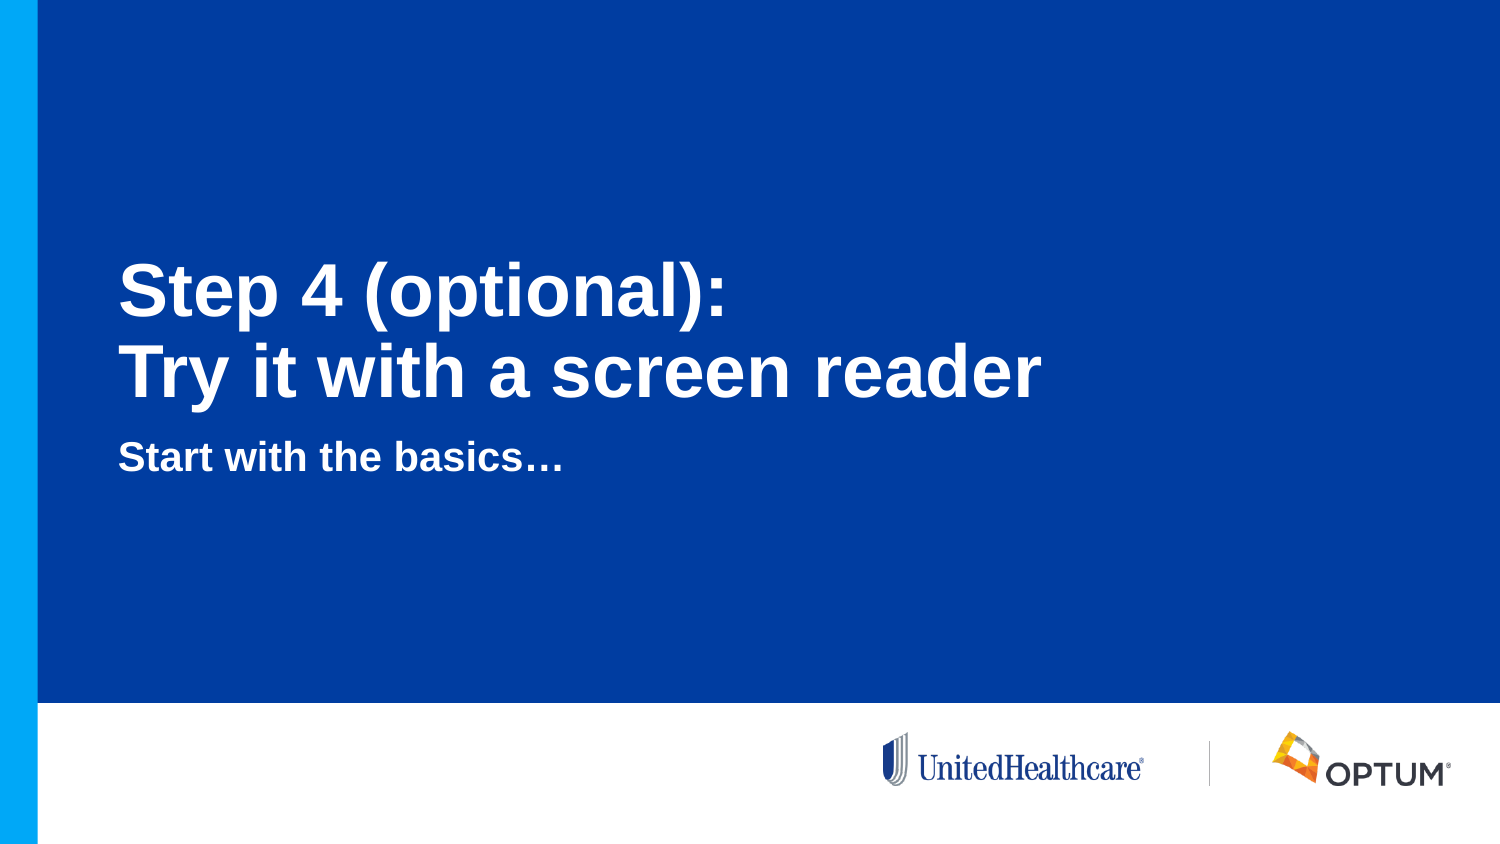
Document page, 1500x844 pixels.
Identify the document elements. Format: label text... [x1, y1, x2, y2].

subtitle Start with the basics… [102, 422, 1378, 638]
title Step 4 (optional): Try it with a screen reader [103, 240, 1379, 422]
picture [883, 732, 1144, 786]
picture [1272, 731, 1451, 786]
